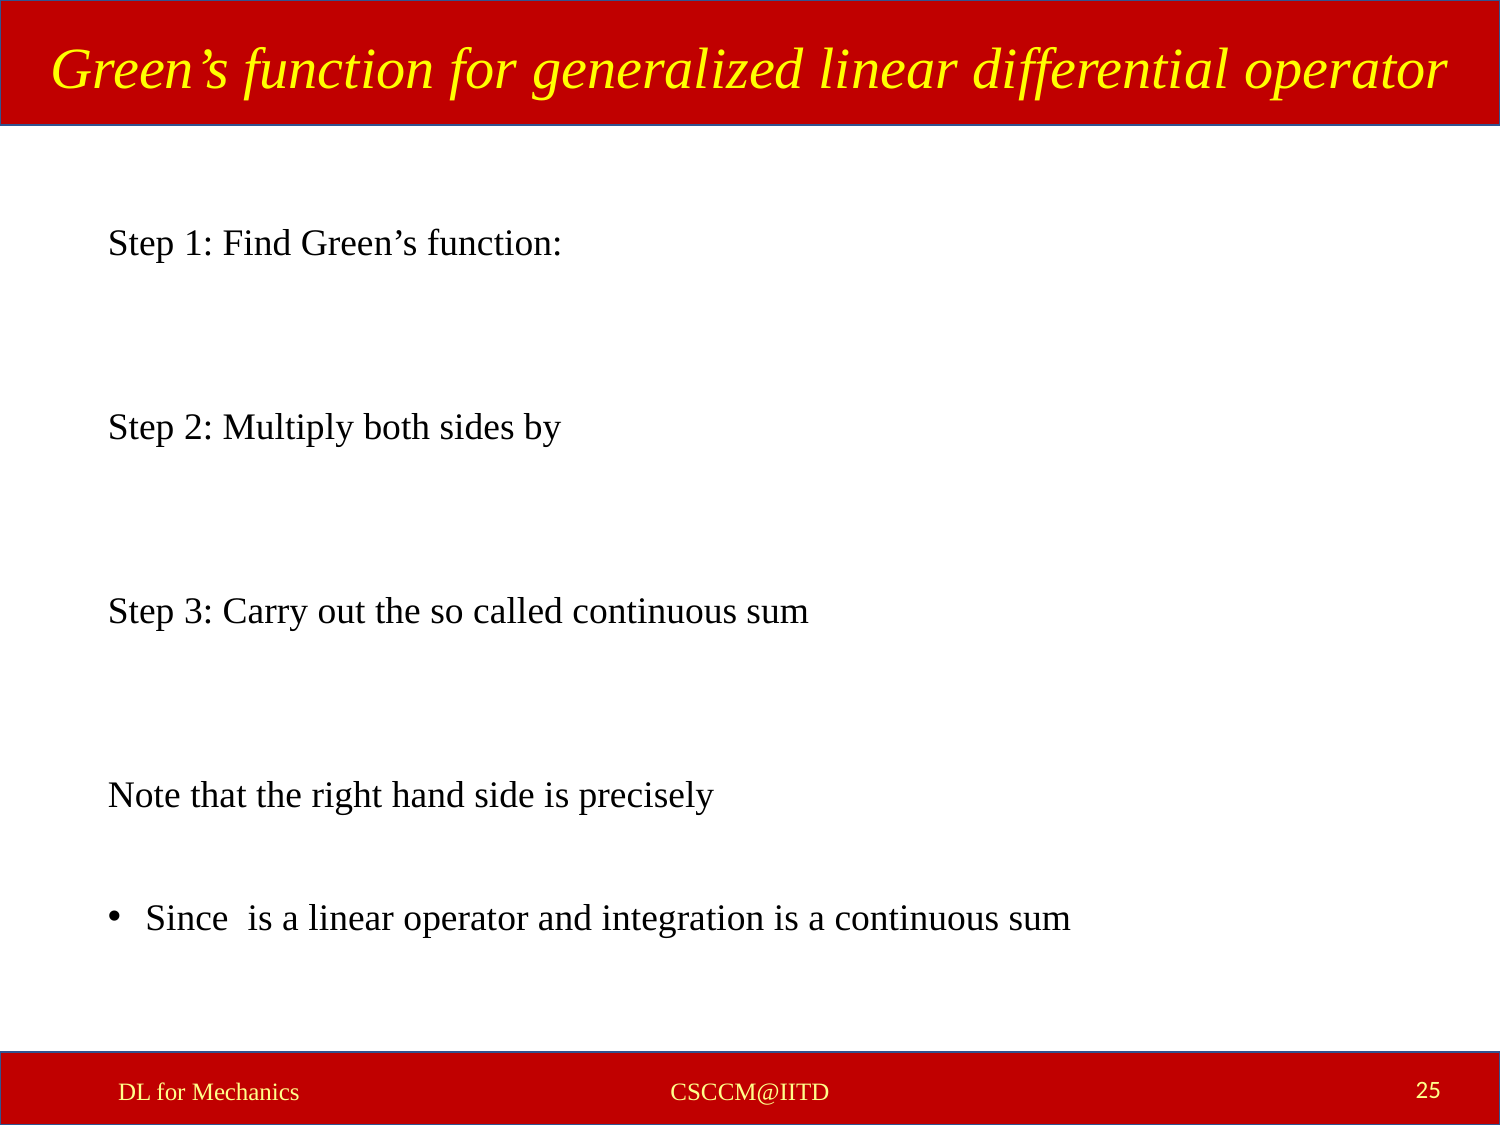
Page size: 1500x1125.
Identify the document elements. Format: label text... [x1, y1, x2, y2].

slide_number 25 [1337, 1058, 1457, 1119]
footer CSCCM@IITD [496, 1060, 1004, 1121]
text_box Green’s function for generalized linear differential operator [0, 22, 1500, 108]
slide_number DL for Mechanics [103, 1060, 441, 1121]
